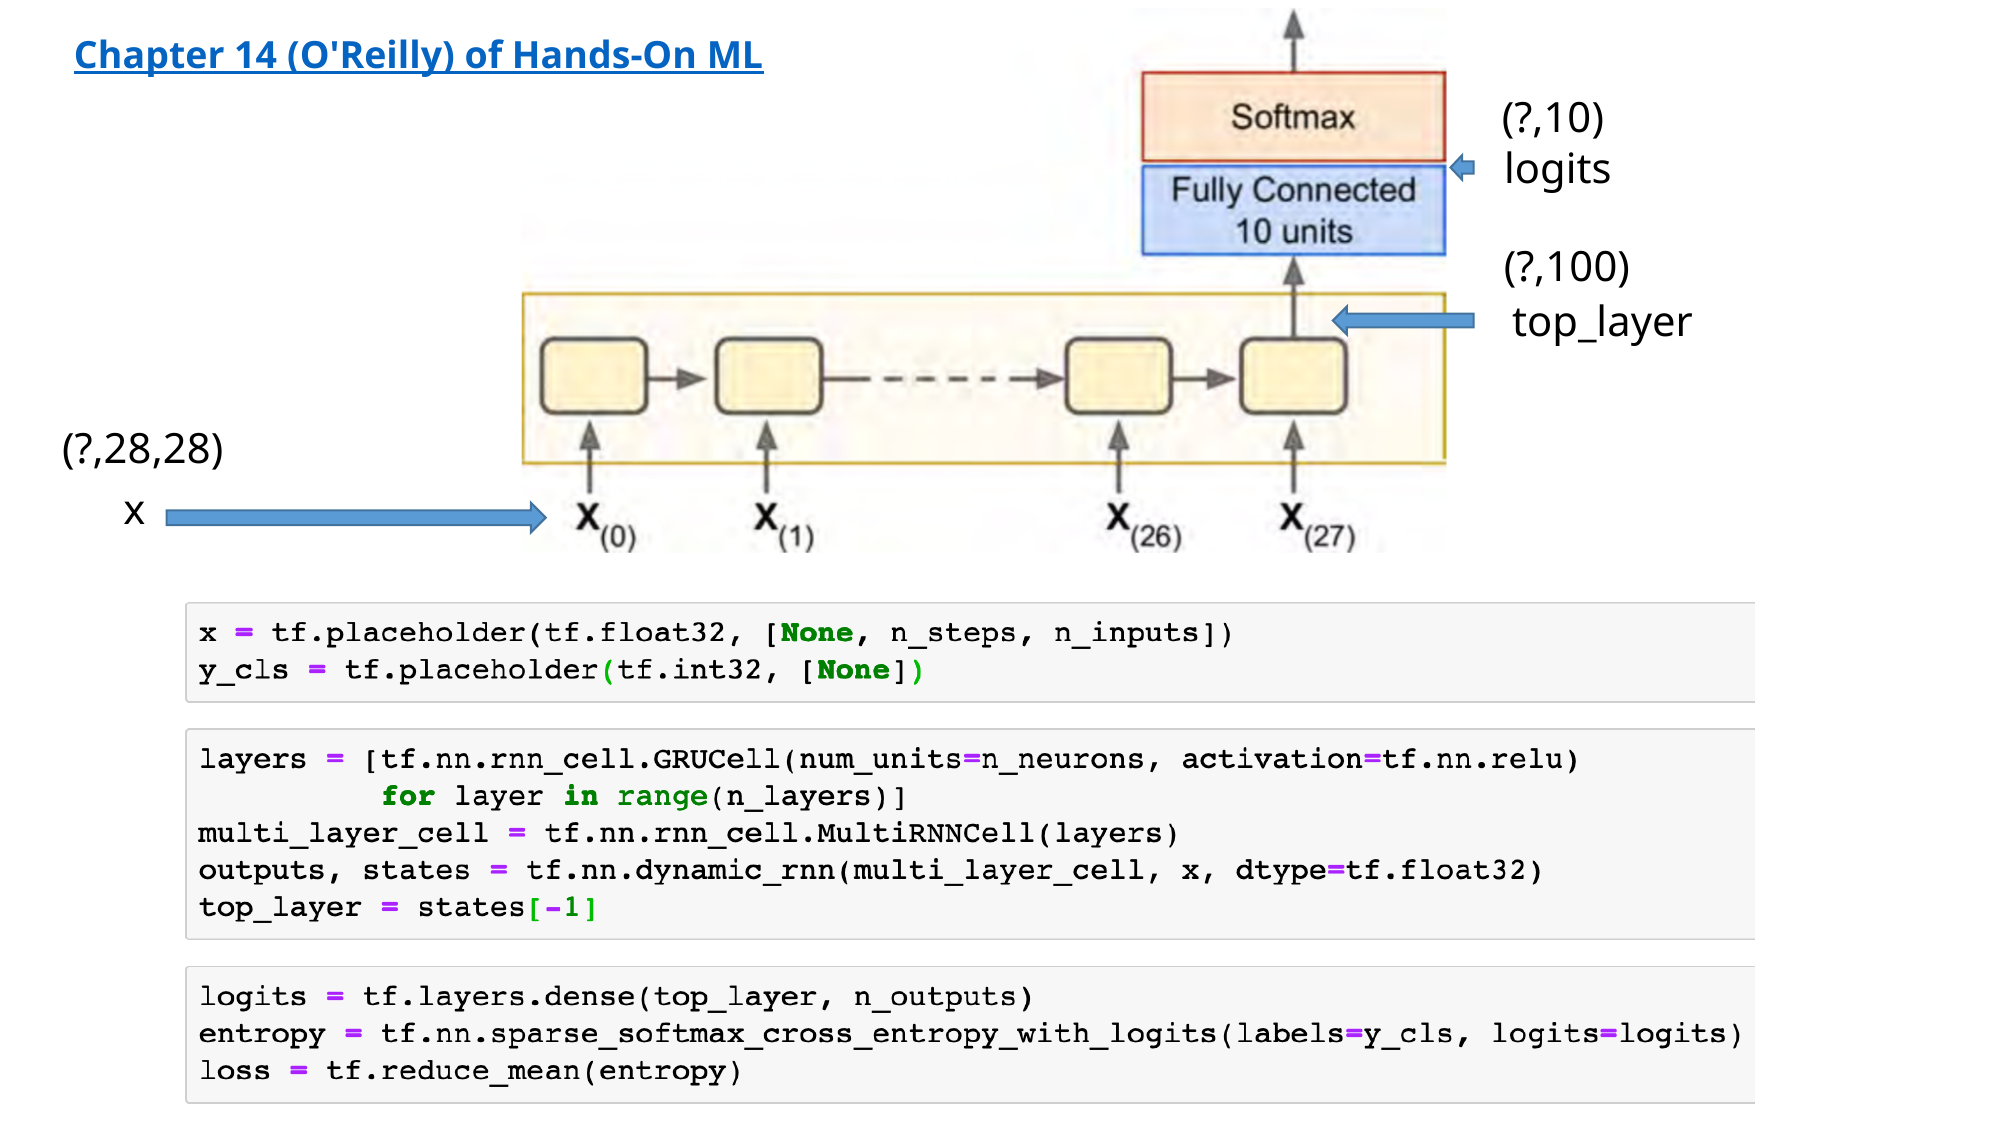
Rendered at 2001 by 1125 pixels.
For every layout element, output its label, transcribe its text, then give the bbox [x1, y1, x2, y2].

text_box (?,100) [1489, 231, 1645, 297]
text_box (?,10) [1487, 83, 1619, 149]
text_box logits [1489, 134, 1627, 200]
text_box [1460, 312, 1475, 329]
picture [512, 0, 1460, 561]
text_box (?,28,28) [47, 414, 239, 480]
text_box Chapter 14 (O'Reilly) of Hands-On ML [59, 23, 512, 90]
text_box [165, 509, 512, 527]
text_box [1460, 152, 1475, 183]
text_box top_layer [1497, 287, 1708, 353]
picture [130, 585, 1796, 1125]
text_box x [108, 480, 161, 541]
